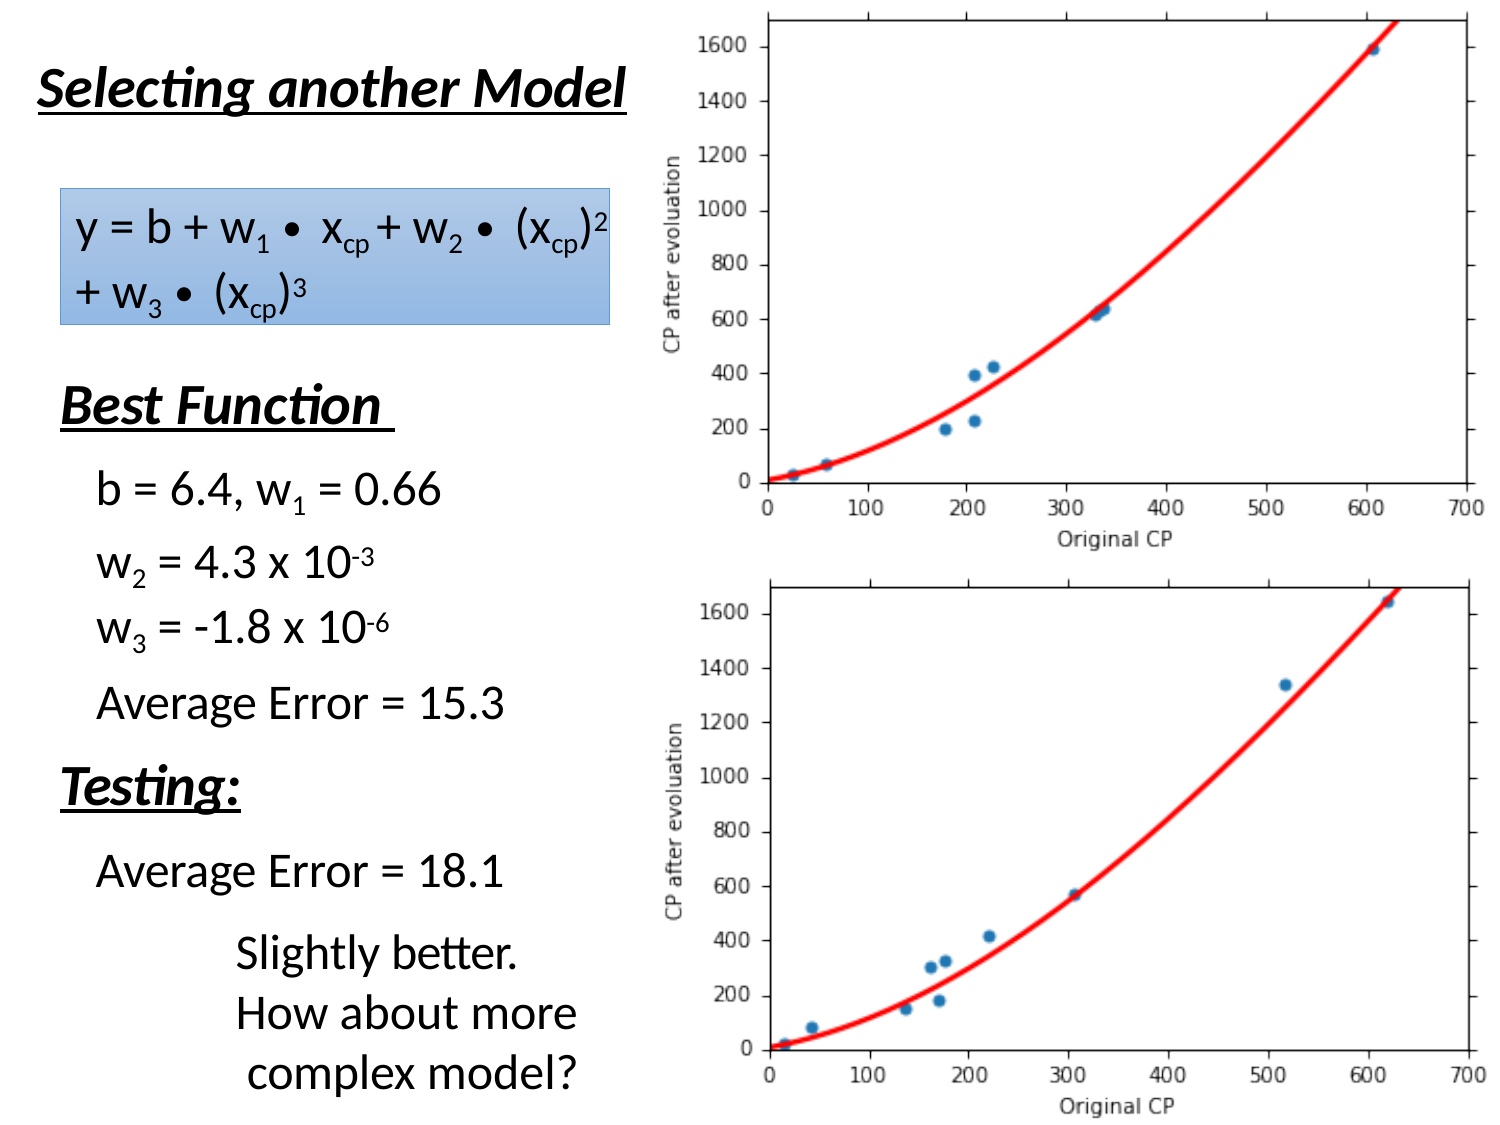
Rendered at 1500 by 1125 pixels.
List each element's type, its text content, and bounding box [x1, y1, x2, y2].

title Selecting another Model [35, 47, 634, 238]
picture [60, 188, 610, 326]
text_box Best Function b = 6.4, w1 = 0.66 w2 = 4.3 x 10-3 w3 = -1.8 x 10-6 Average Error = 15.3 Testing: Average Error = 18.1 Slightly better. How about more complex model? [53, 341, 585, 1100]
picture [651, 0, 1500, 1125]
